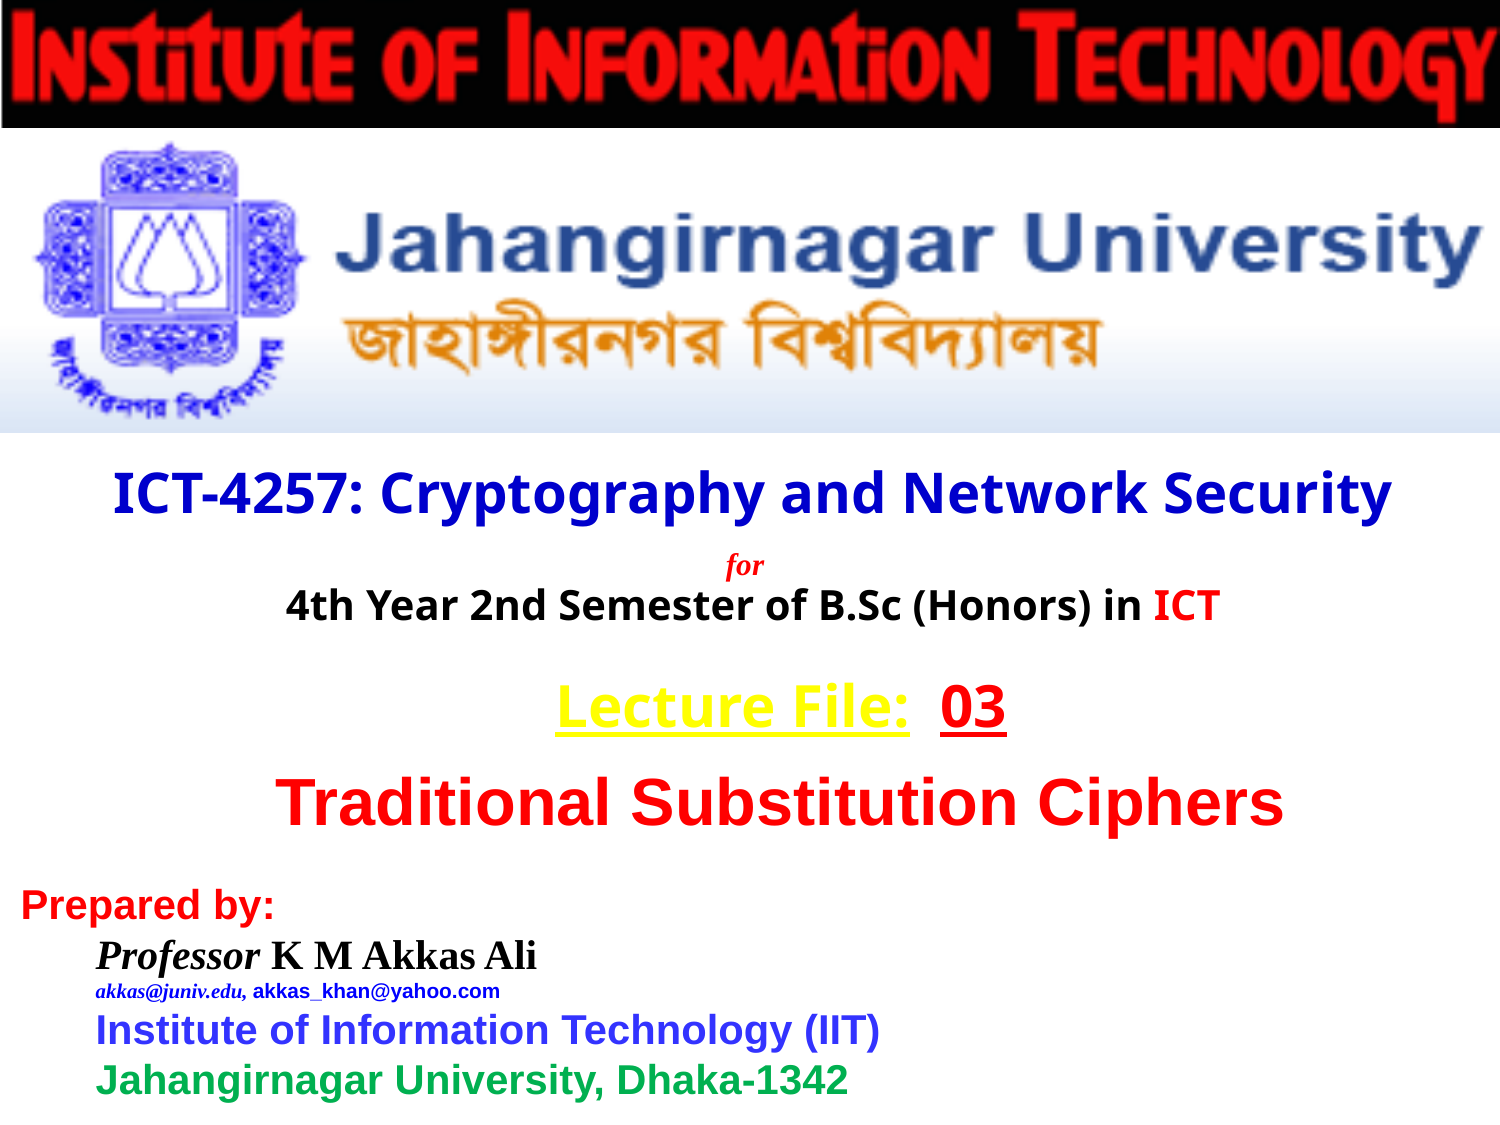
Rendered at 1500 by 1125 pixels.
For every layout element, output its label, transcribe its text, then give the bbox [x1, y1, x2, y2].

text_box ICT-4257: Cryptography and Network Security for 4th Year 2nd Semester of B.Sc (Honors) in ICT [0, 462, 1500, 636]
picture [0, 0, 1500, 433]
text_box Prepared by: Professor K M Akkas Ali akkas@juniv.edu, akkas_khan@yahoo.com Institute of Information Technology (IIT) Jahangirnagar University, Dhaka-1342 [5, 870, 931, 1111]
text_box Lecture File: 03 Traditional Substitution Ciphers [149, 670, 1413, 847]
